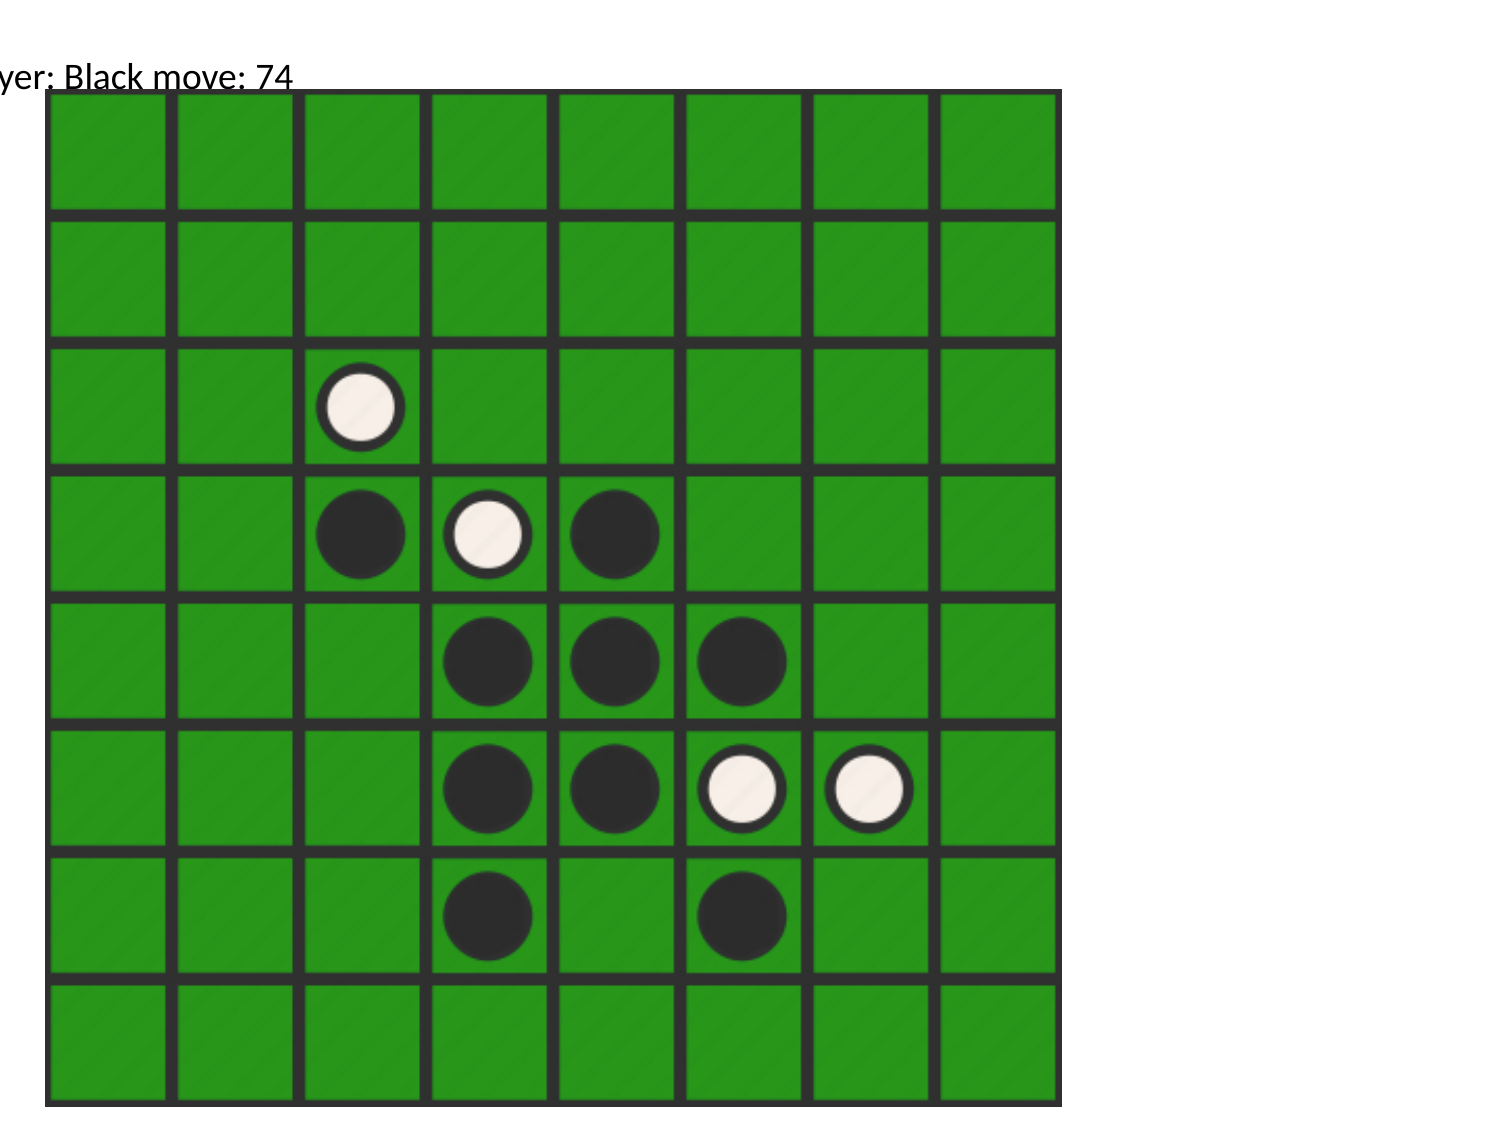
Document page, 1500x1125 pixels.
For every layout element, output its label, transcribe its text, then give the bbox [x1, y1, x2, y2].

text_box turn: 9 player: Black move: 74 [0, 44, 309, 105]
picture [44, 89, 1062, 1107]
